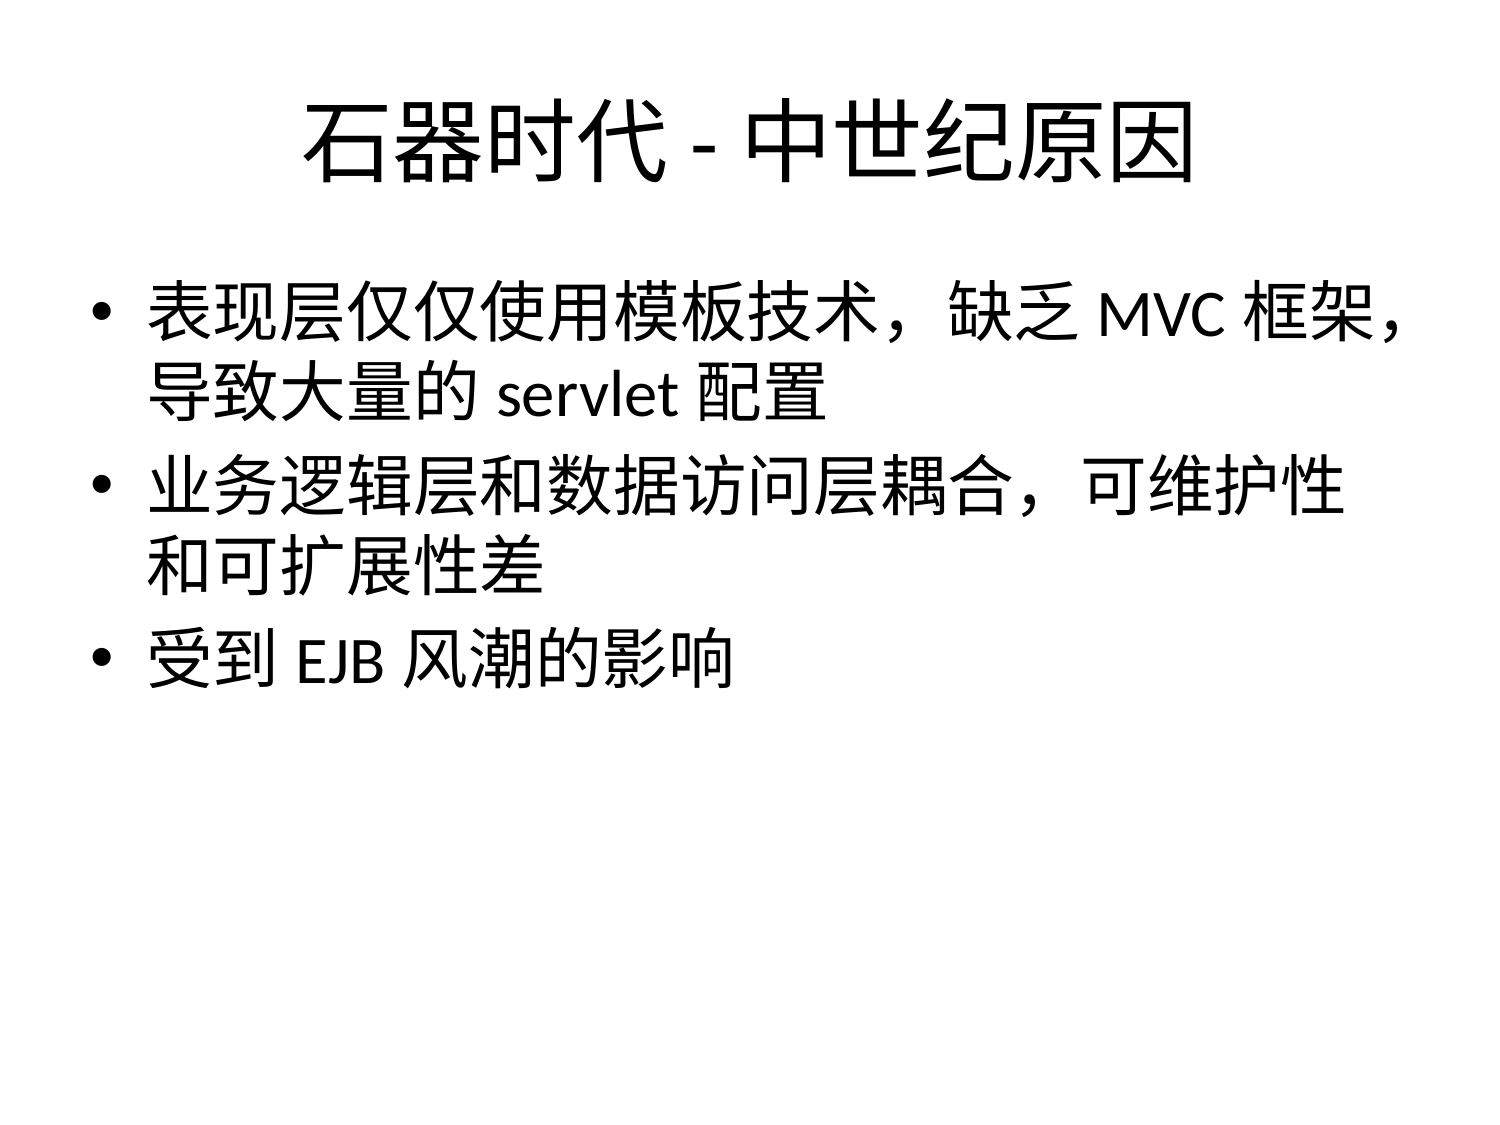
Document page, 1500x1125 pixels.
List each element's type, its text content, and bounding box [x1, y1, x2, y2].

title 石器时代-中世纪原因 [75, 45, 1425, 233]
list 表现层仅仅使用模板技术，缺乏MVC框架，导致大量的servlet配置 业务逻辑层和数据访问层耦合，可维护性和可扩展性差 受到EJB风潮的影响 [75, 262, 1425, 1005]
